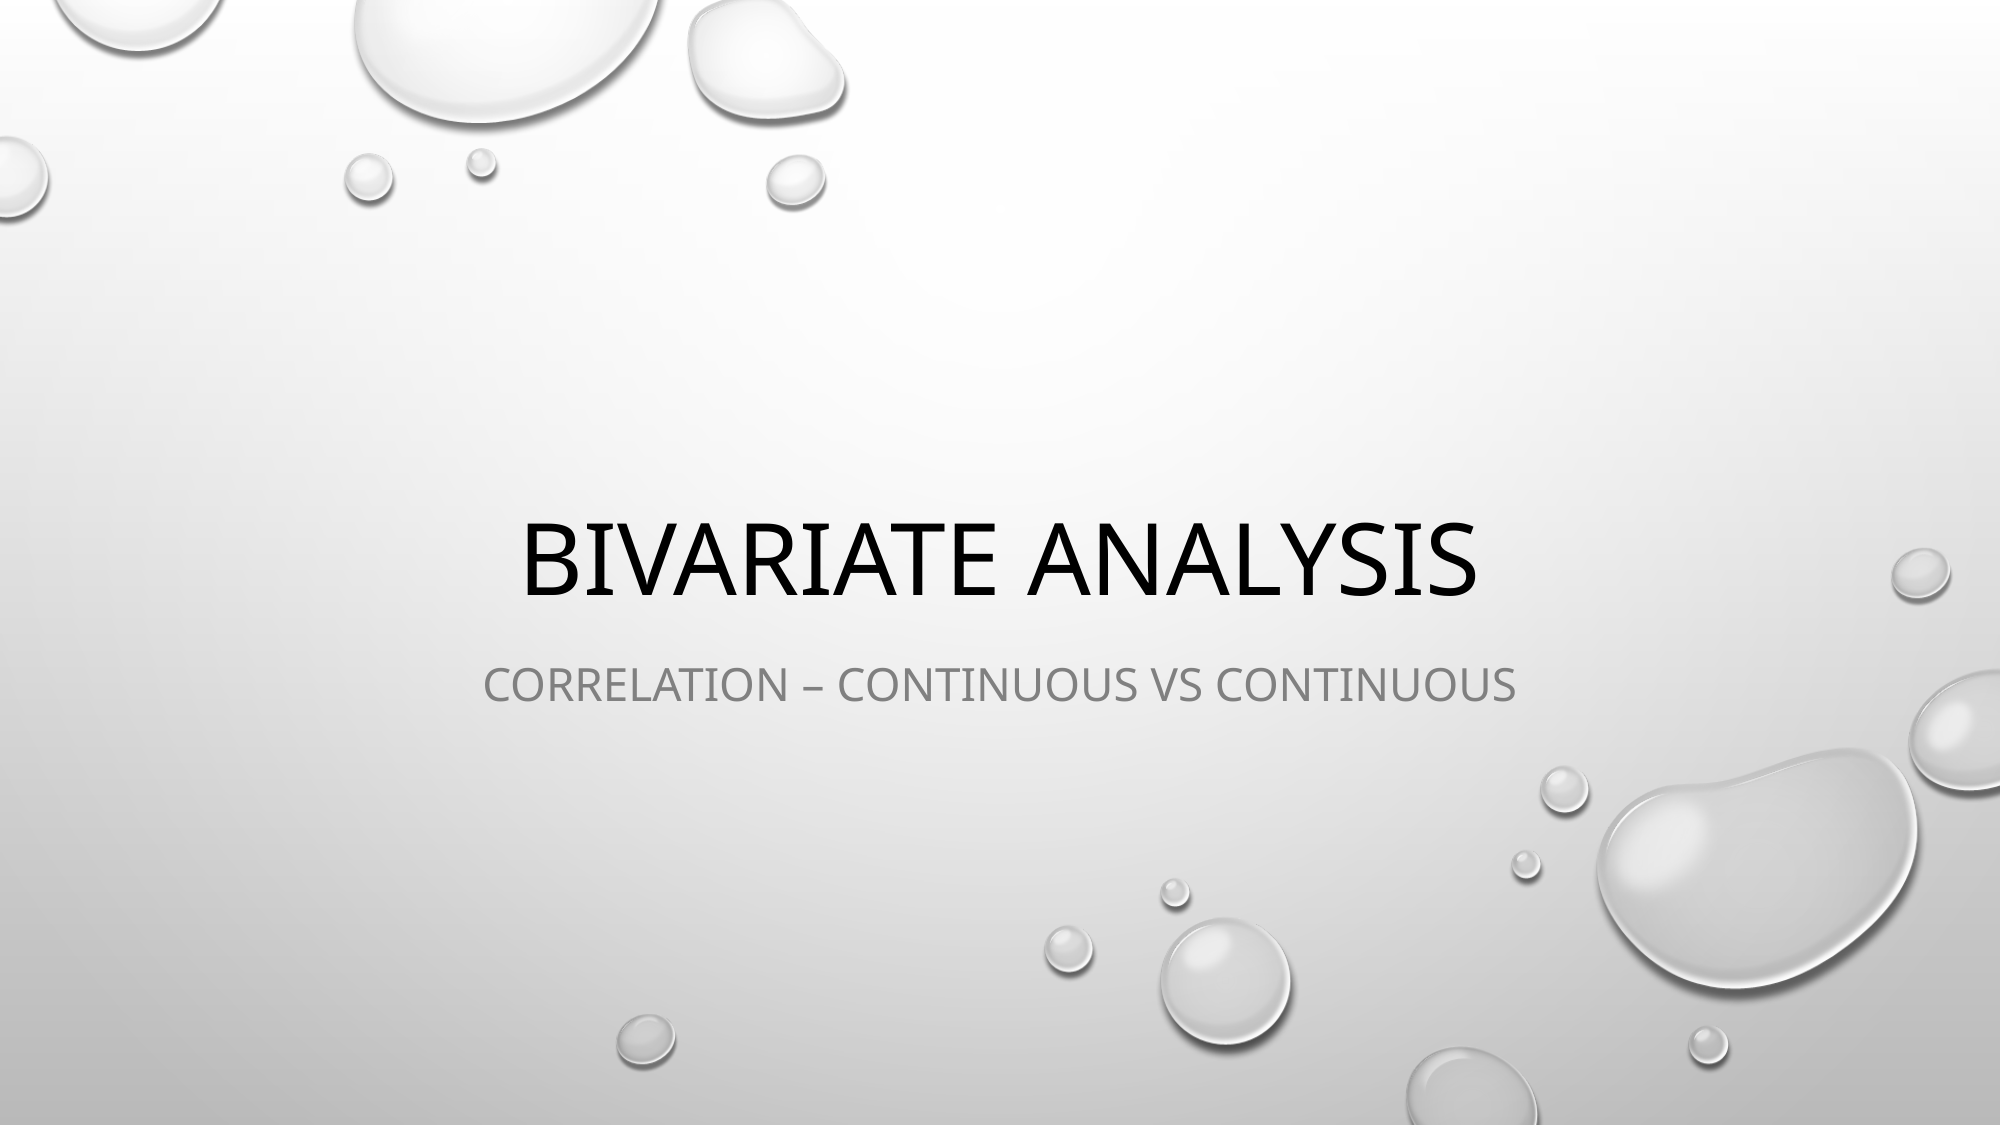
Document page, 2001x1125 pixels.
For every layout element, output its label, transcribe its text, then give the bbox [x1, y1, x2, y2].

subtitle Correlation – continuous vs continuous [287, 637, 1713, 863]
picture [0, 0, 2000, 1125]
title BIVARIATE ANALYSIS [287, 213, 1713, 625]
